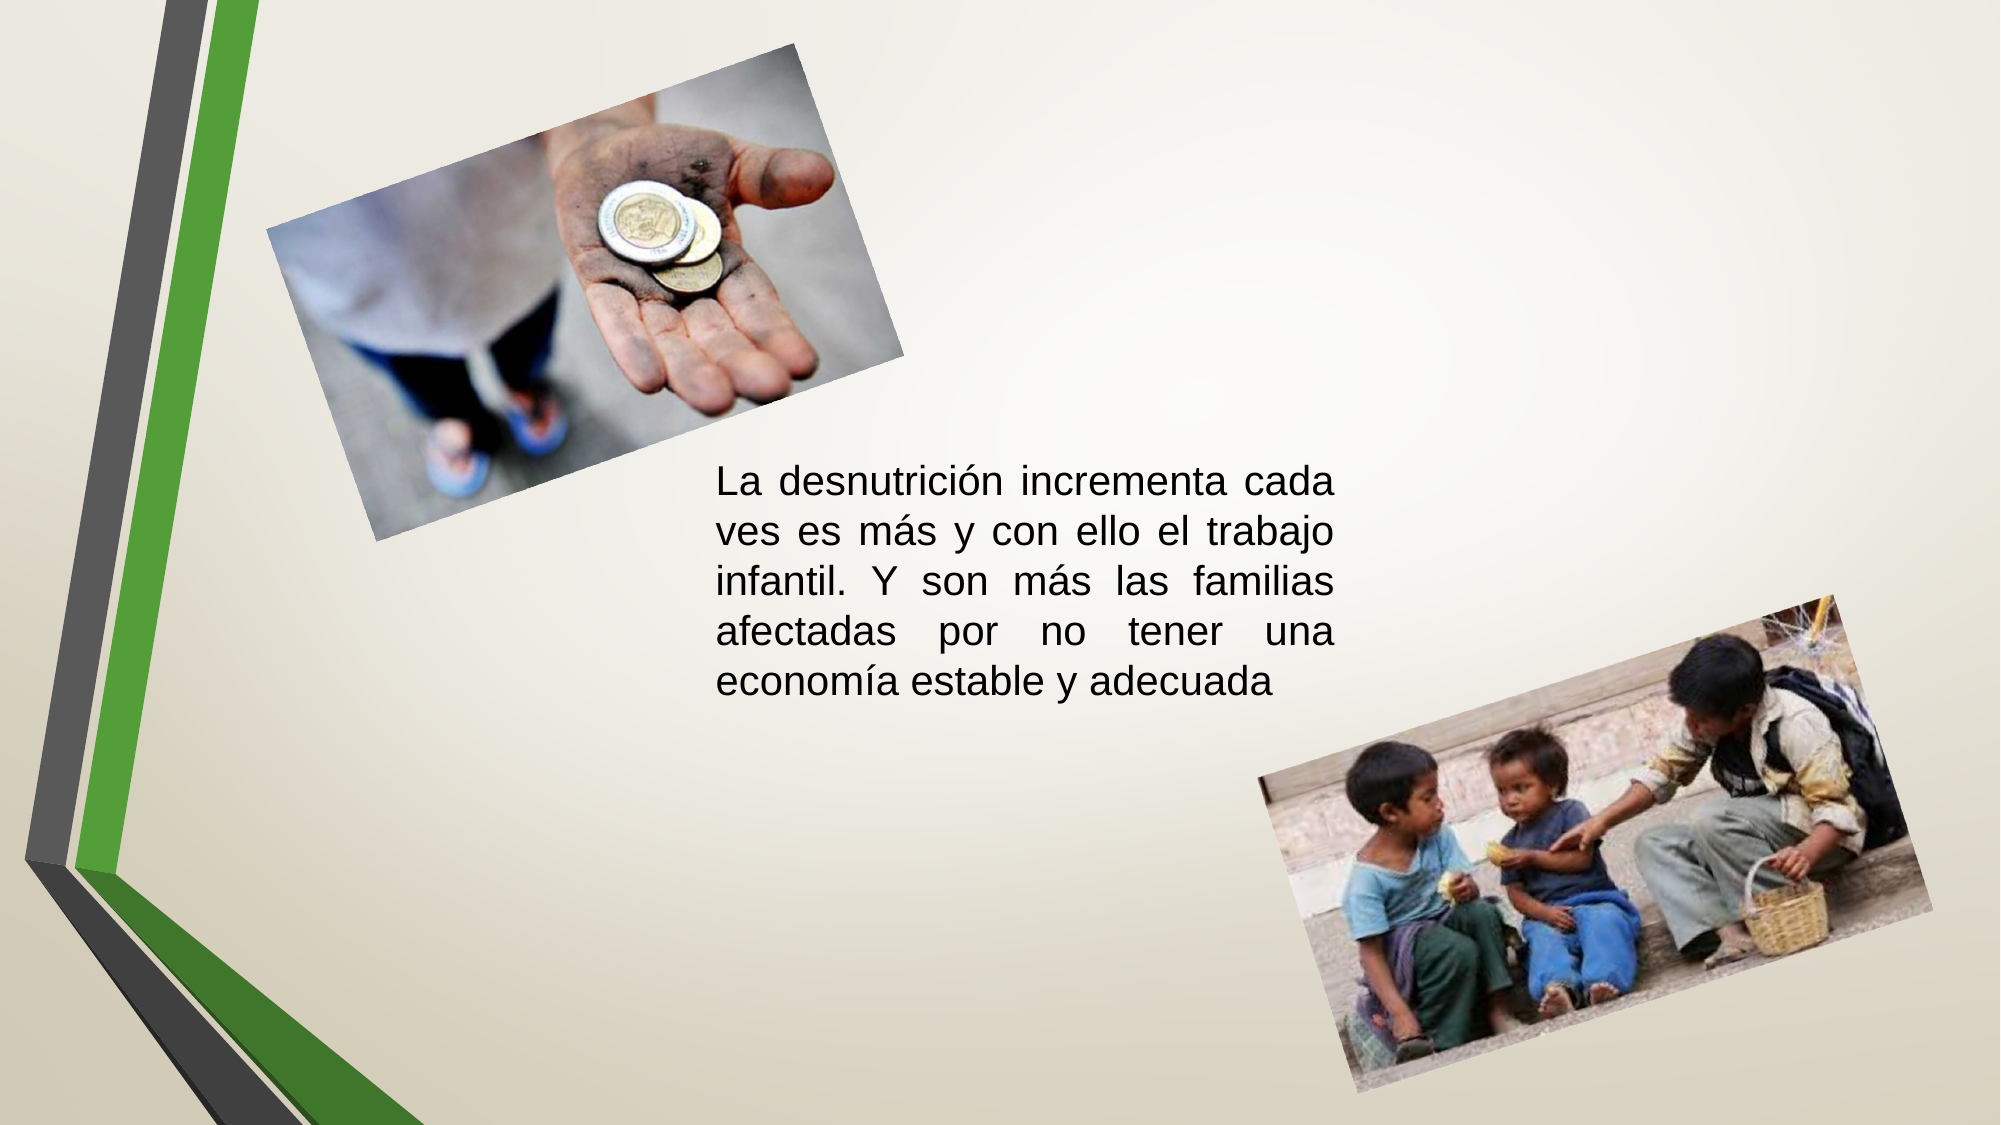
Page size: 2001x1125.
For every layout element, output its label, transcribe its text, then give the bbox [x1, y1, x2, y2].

title La desnutrición incrementa cada ves es más y con ello el trabajo infantil. Y son más las familias afectadas por no tener una economía estable y adecuada [700, 401, 1350, 757]
picture [1258, 595, 1933, 1093]
picture [267, 44, 904, 541]
